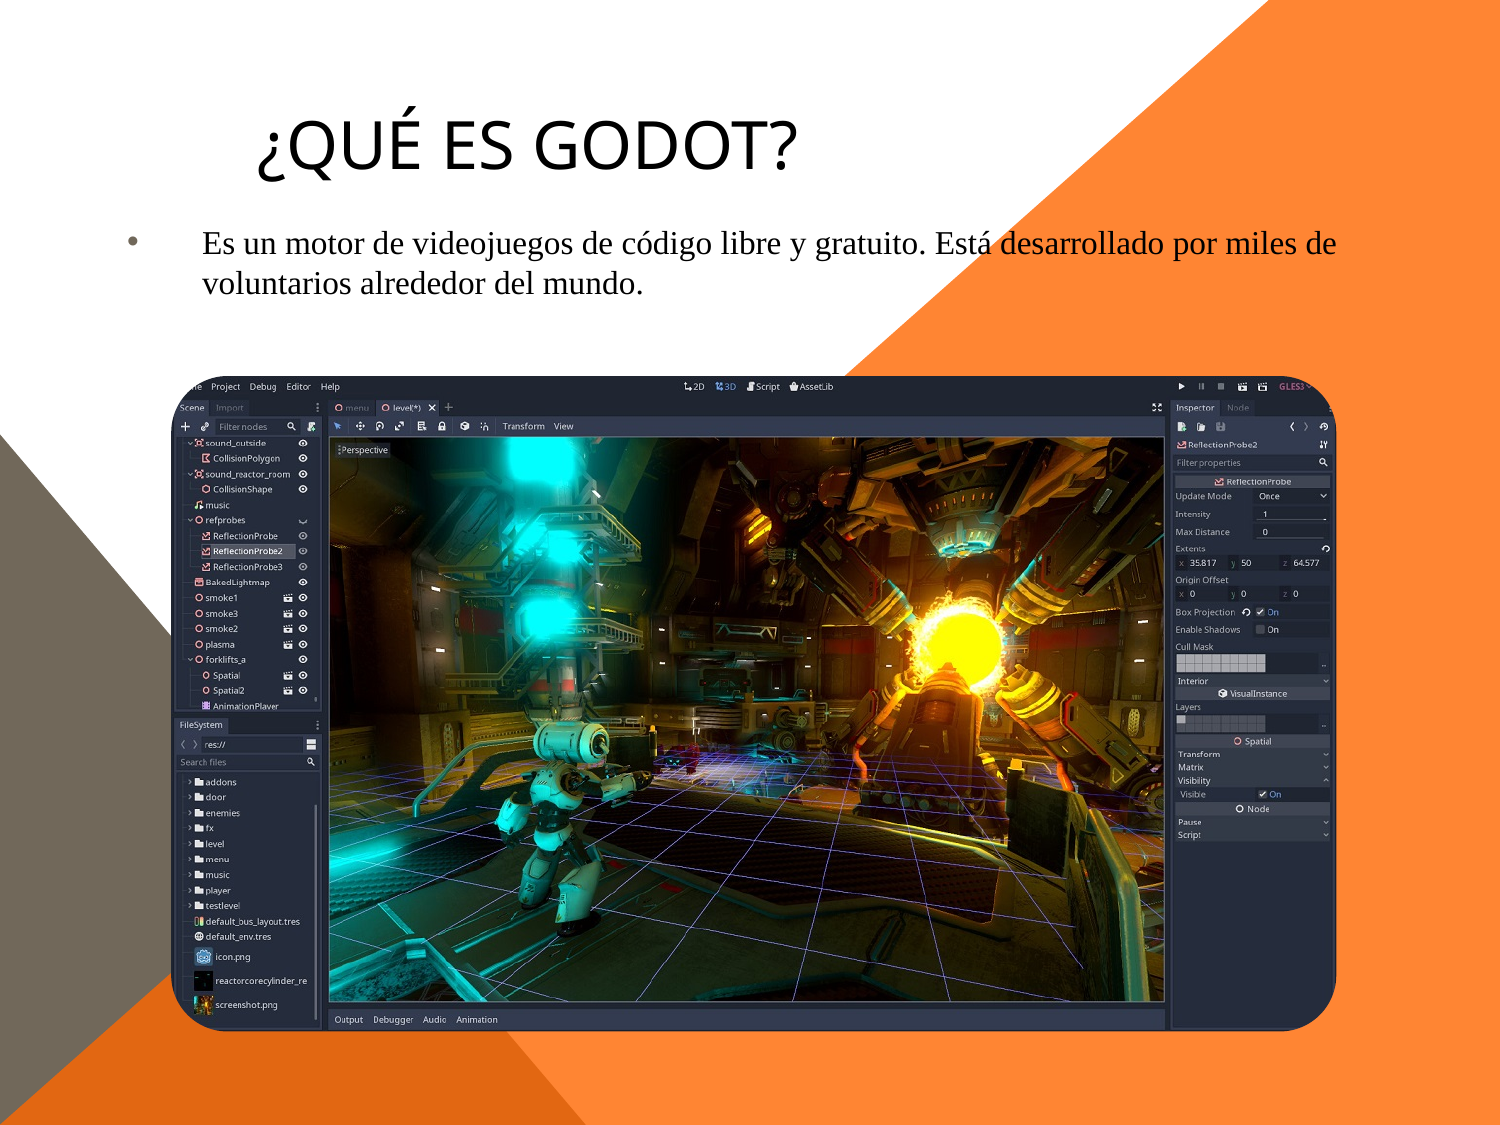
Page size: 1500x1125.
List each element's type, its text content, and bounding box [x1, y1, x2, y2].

picture [170, 375, 1337, 1032]
subtitle Es un motor de videojuegos de código libre y gratuito. Está desarrollado por miles de voluntarios alrededor del mundo. [112, 219, 1400, 492]
title ¿Qué es Godot? [242, 42, 1246, 185]
